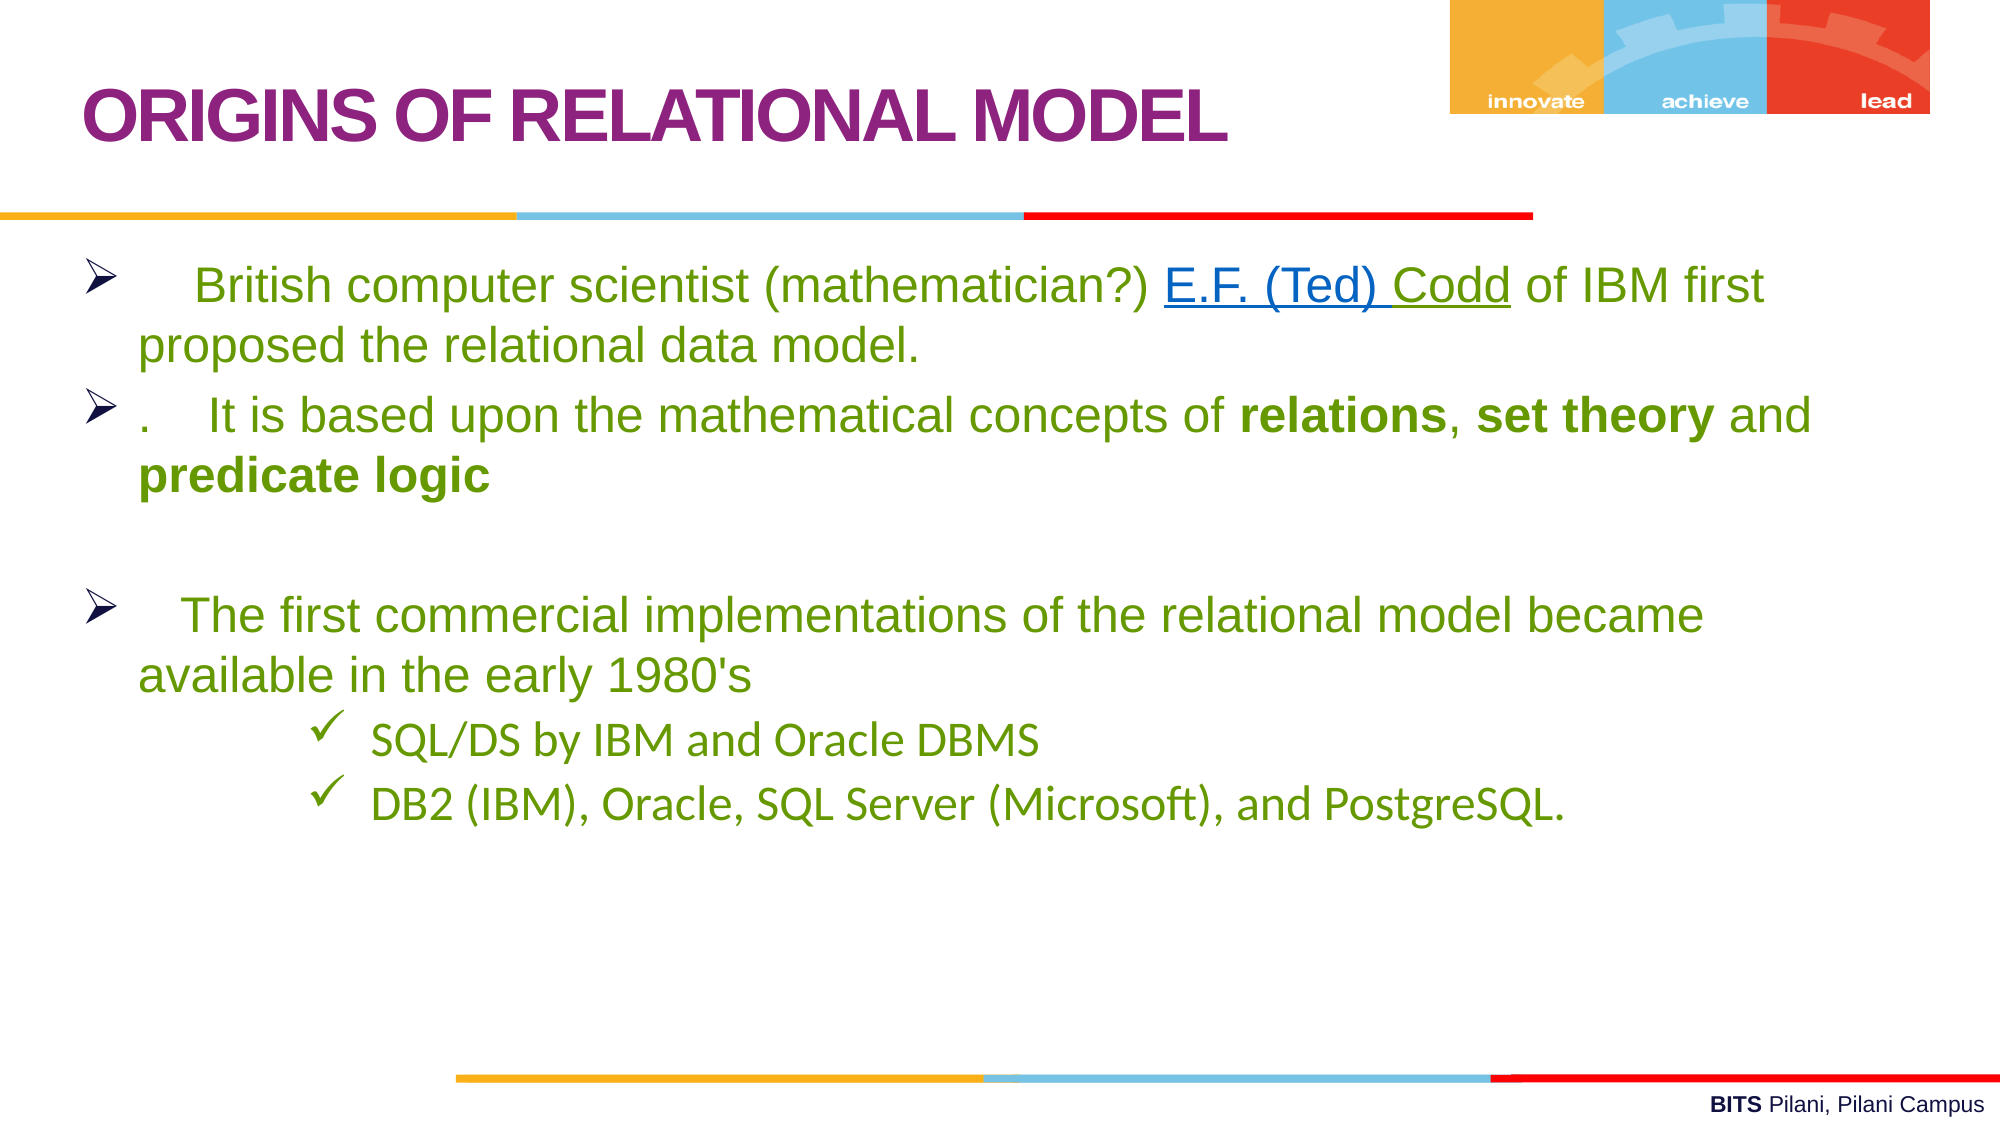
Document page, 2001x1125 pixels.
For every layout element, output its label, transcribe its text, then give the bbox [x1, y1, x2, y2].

list ORIGINS OF RELATIONAL MODEL [66, 24, 1450, 213]
list British computer scientist (mathematician?) E.F. (Ted) Codd of IBM first proposed the relational data model. . It is based upon the mathematical concepts of relations, set theory and predicate logic The first commercial implementations of the relational model became available in the early 1980's SQL/DS by IBM and Oracle DBMS DB2 (IBM), Oracle, SQL Server (Microsoft), and PostgreSQL. [66, 245, 1867, 988]
picture [1449, 0, 1930, 114]
